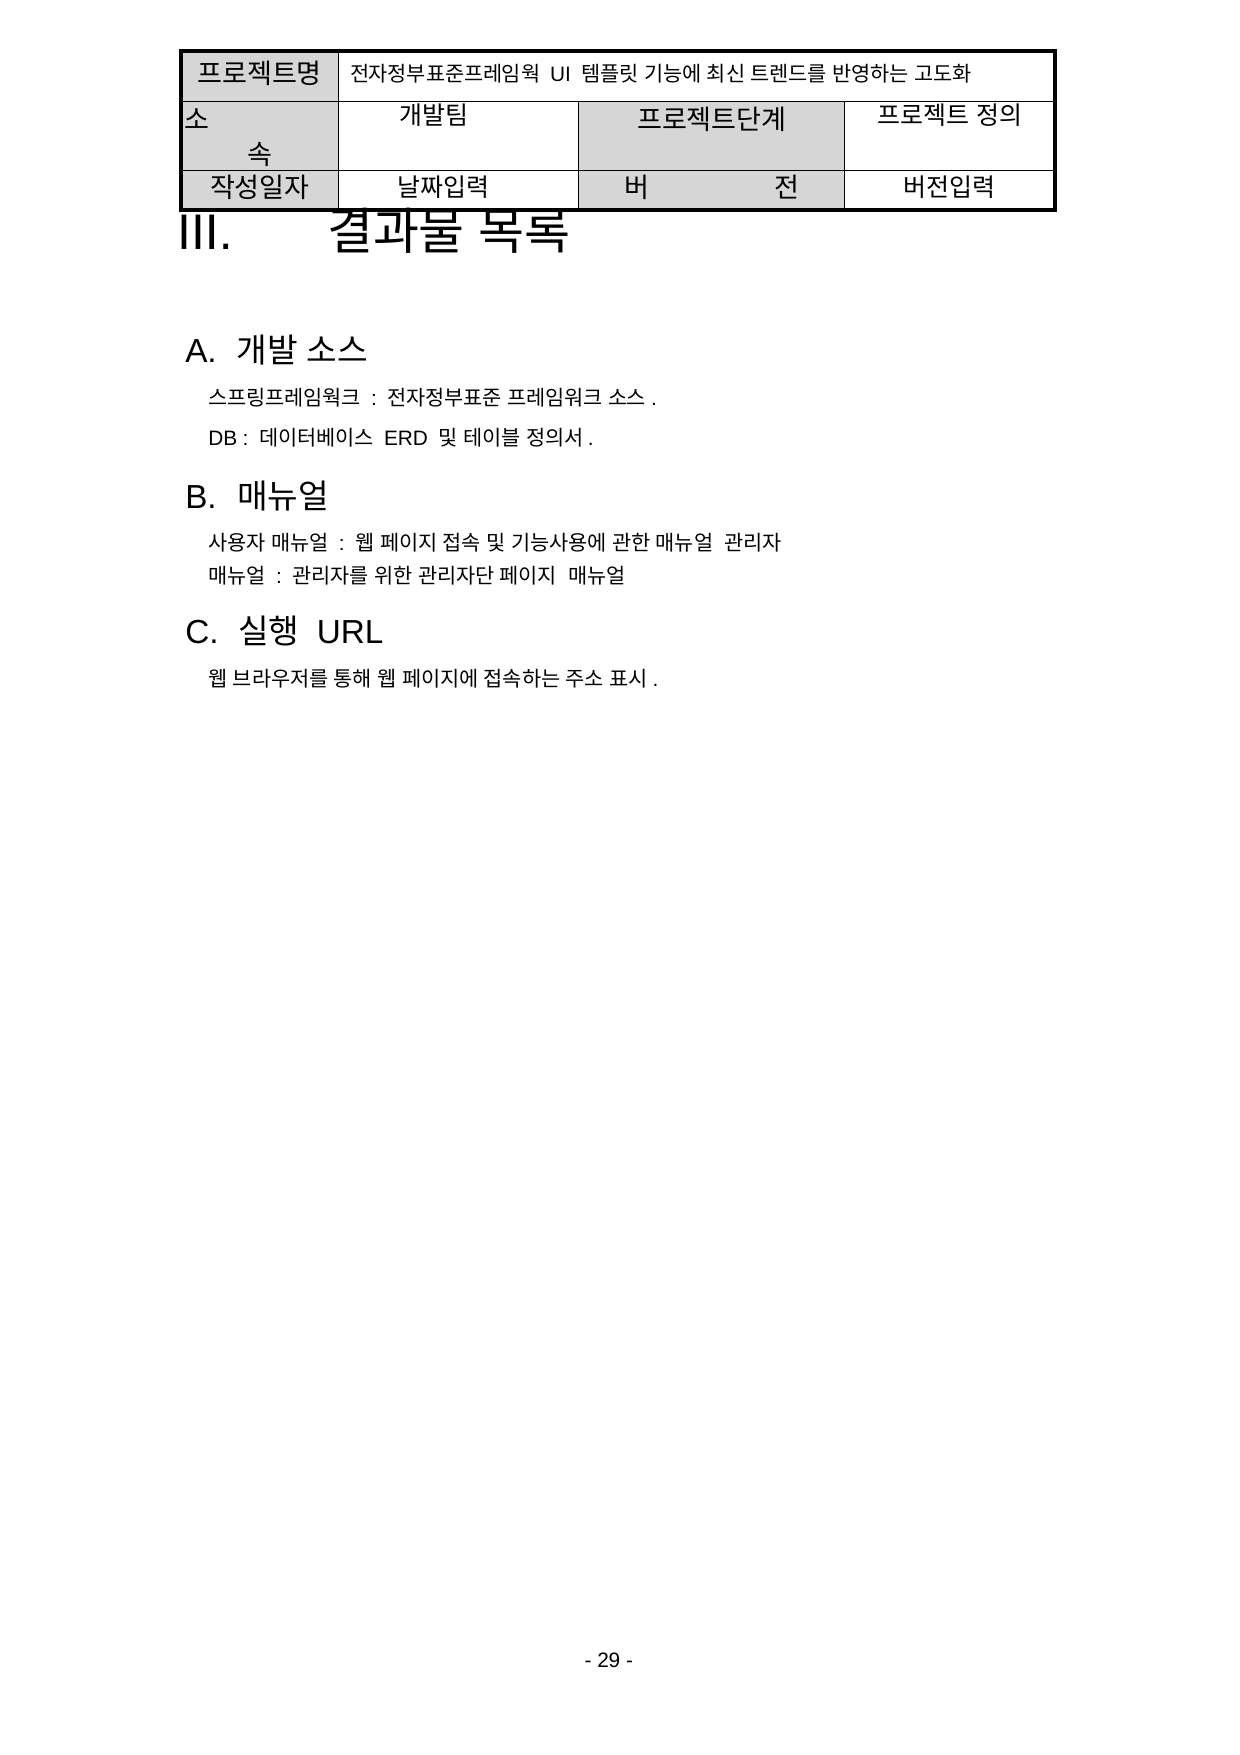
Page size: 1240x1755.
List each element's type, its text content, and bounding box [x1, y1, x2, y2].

table_cell 작성일자 [183, 171, 338, 197]
table_cell 프로젝트단계 [579, 102, 844, 170]
table_cell 소 속 [183, 102, 338, 170]
table_header 전자정부표준프레임웍 UI 템플릿 기능에 최신 트렌드를 반영하는 고도화 [339, 53, 1053, 101]
slide_number - 29 - [582, 1642, 658, 1668]
table_cell 프로젝트 정의 [845, 102, 1053, 170]
table_cell 개발팀 [339, 102, 578, 170]
text_box 개발 소스 스프링프레임웍크 : 전자정부표준 프레임워크 소스. DB : 데이터베이스 ERD 및 테이블 정의서. 매뉴얼 사용자 매뉴얼 : 웹 페이지 접속 및 기능사용에 관한 매뉴얼 관리자 매뉴얼 : 관리자를 위한 관리자단 페이지 매뉴얼 실행 URL 웹 브라우저를 통해 웹 페이지에 접속하는 주소 표시. [175, 327, 1066, 945]
table_cell 날짜입력 [339, 171, 578, 197]
table_cell 버 전 [579, 171, 844, 208]
table_cell 버전입력 [845, 171, 1053, 208]
title III. 결과물 목록 [175, 197, 640, 262]
table_header 프로젝트명 [183, 53, 338, 101]
